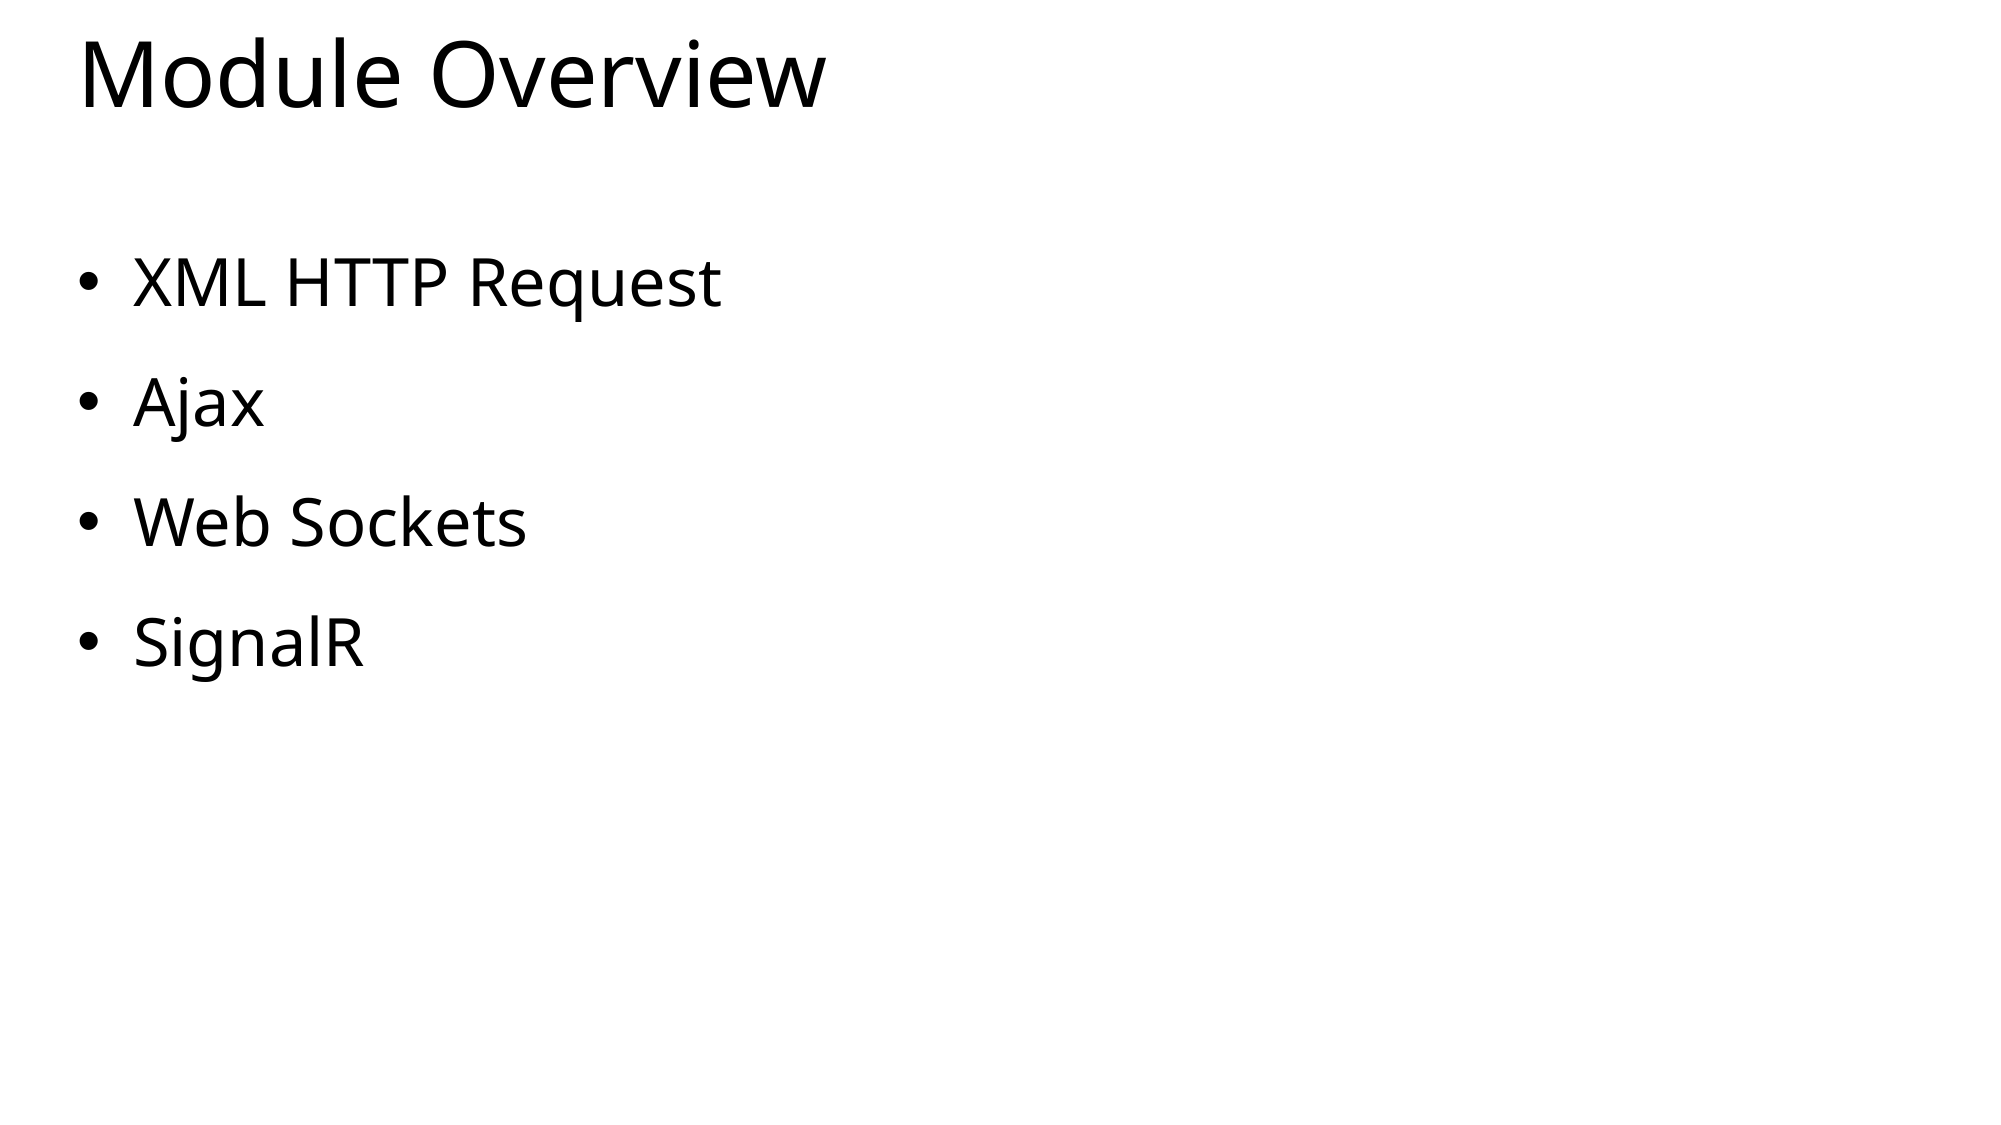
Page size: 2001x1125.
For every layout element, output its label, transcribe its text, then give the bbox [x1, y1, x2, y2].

list XML HTTP Request Ajax Web Sockets SignalR [62, 227, 1953, 1096]
title Module Overview [62, 29, 1953, 205]
